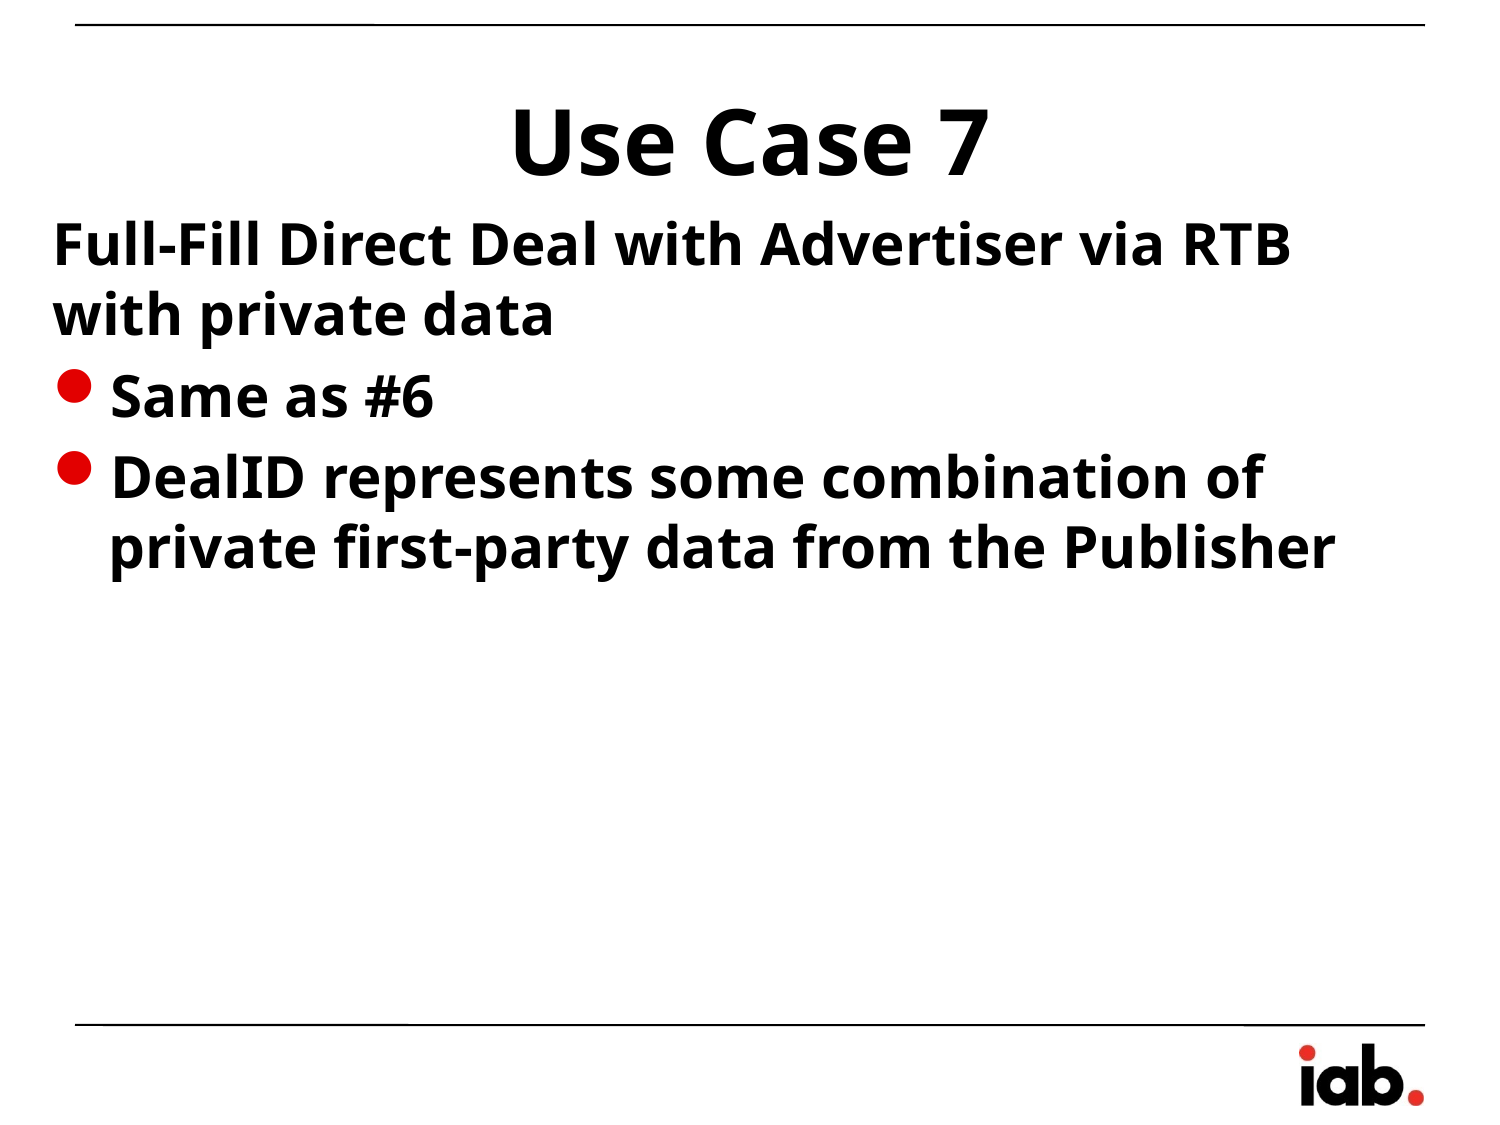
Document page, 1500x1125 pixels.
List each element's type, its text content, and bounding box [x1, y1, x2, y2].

picture [1299, 1043, 1424, 1106]
list Full-Fill Direct Deal with Advertiser via RTB with private data Same as #6 DealID represents some combination of private first-party data from the Publisher [37, 200, 1425, 1043]
title Use Case 7 [75, 75, 1425, 200]
